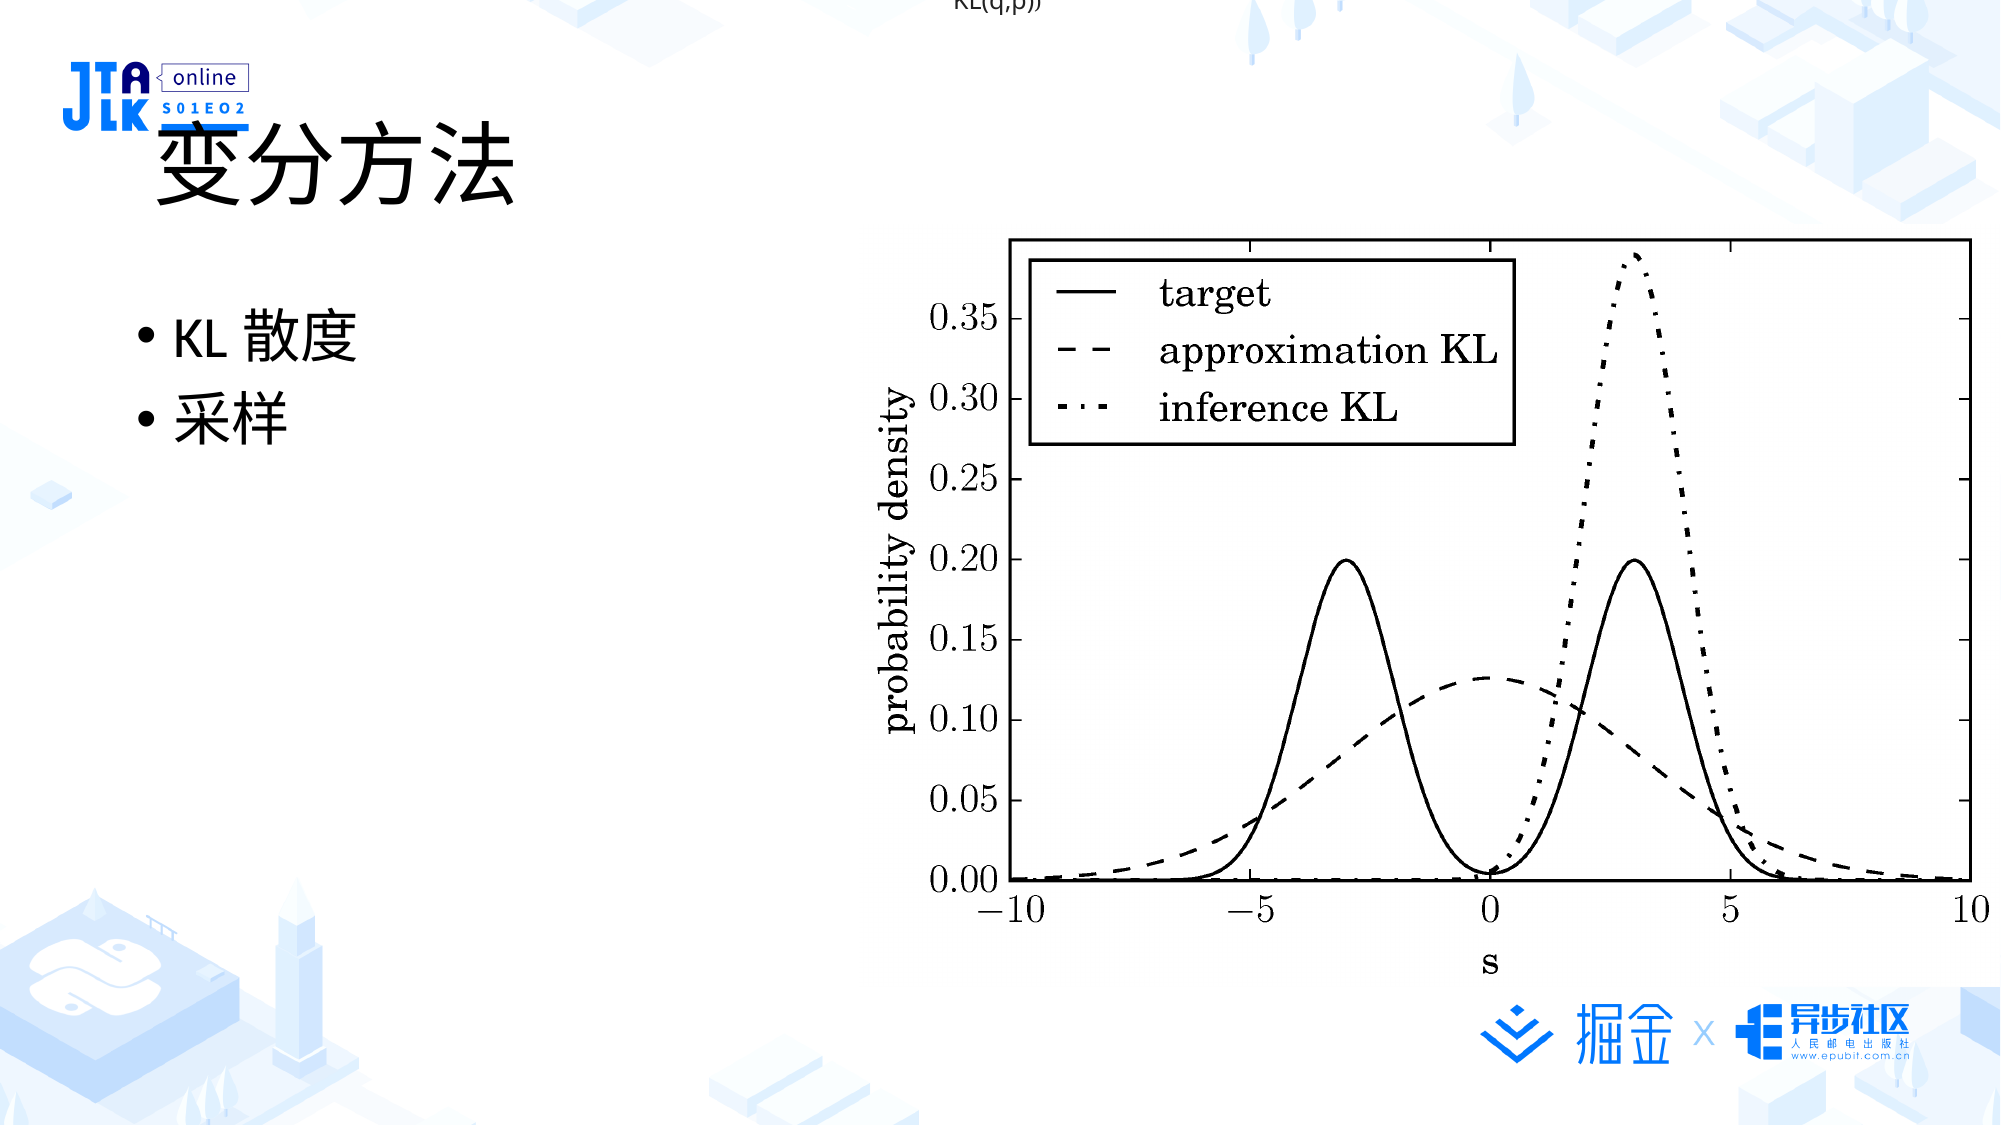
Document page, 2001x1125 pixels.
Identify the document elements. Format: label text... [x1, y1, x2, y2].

text_box KL(q,p)) [938, 0, 1062, 23]
list KL散度 采样 [121, 299, 858, 783]
picture [0, 0, 2001, 1125]
title 变分方法 [137, 59, 1863, 278]
